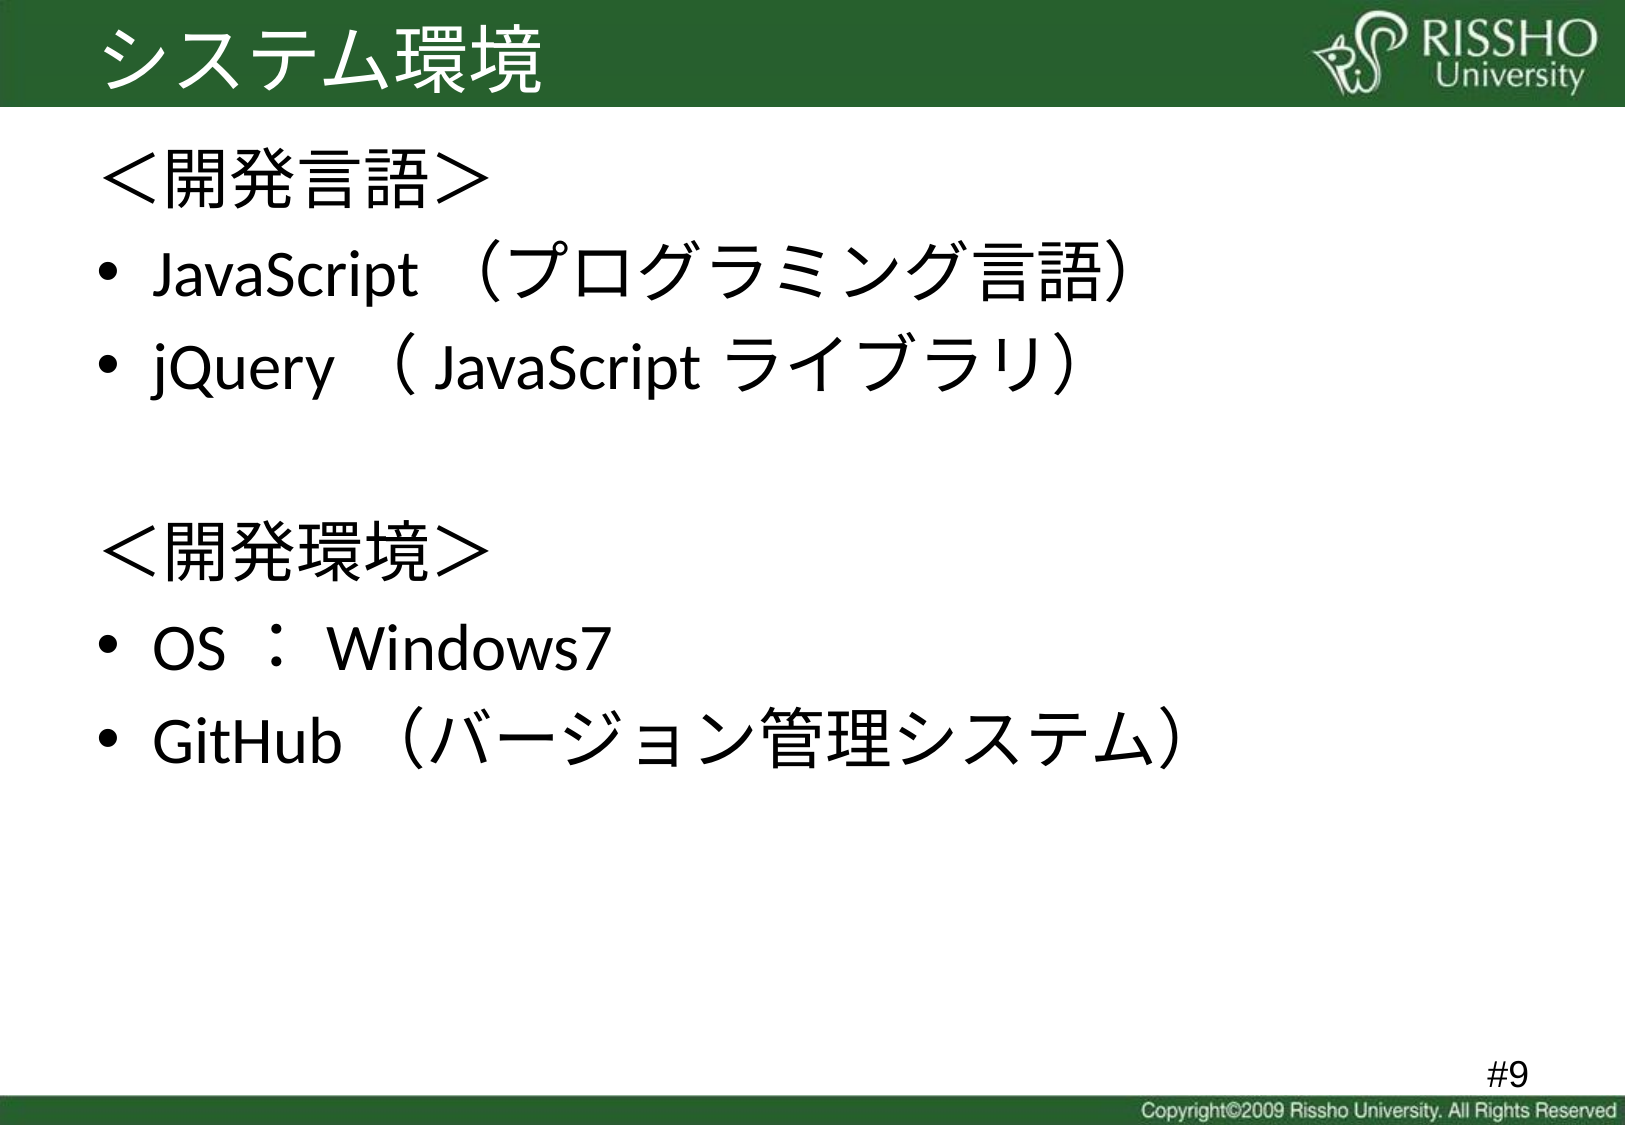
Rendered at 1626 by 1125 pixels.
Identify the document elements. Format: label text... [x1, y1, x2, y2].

picture [0, 1095, 1625, 1125]
title システム環境 [81, 4, 1544, 111]
picture [0, 0, 1625, 107]
list ＜開発言語＞ JavaScript（プログラミング言語） jQuery（JavaScriptライブラリ） ＜開発環境＞ OS：Windows7 GitHub（バージョン管理システム） [81, 128, 1544, 1005]
